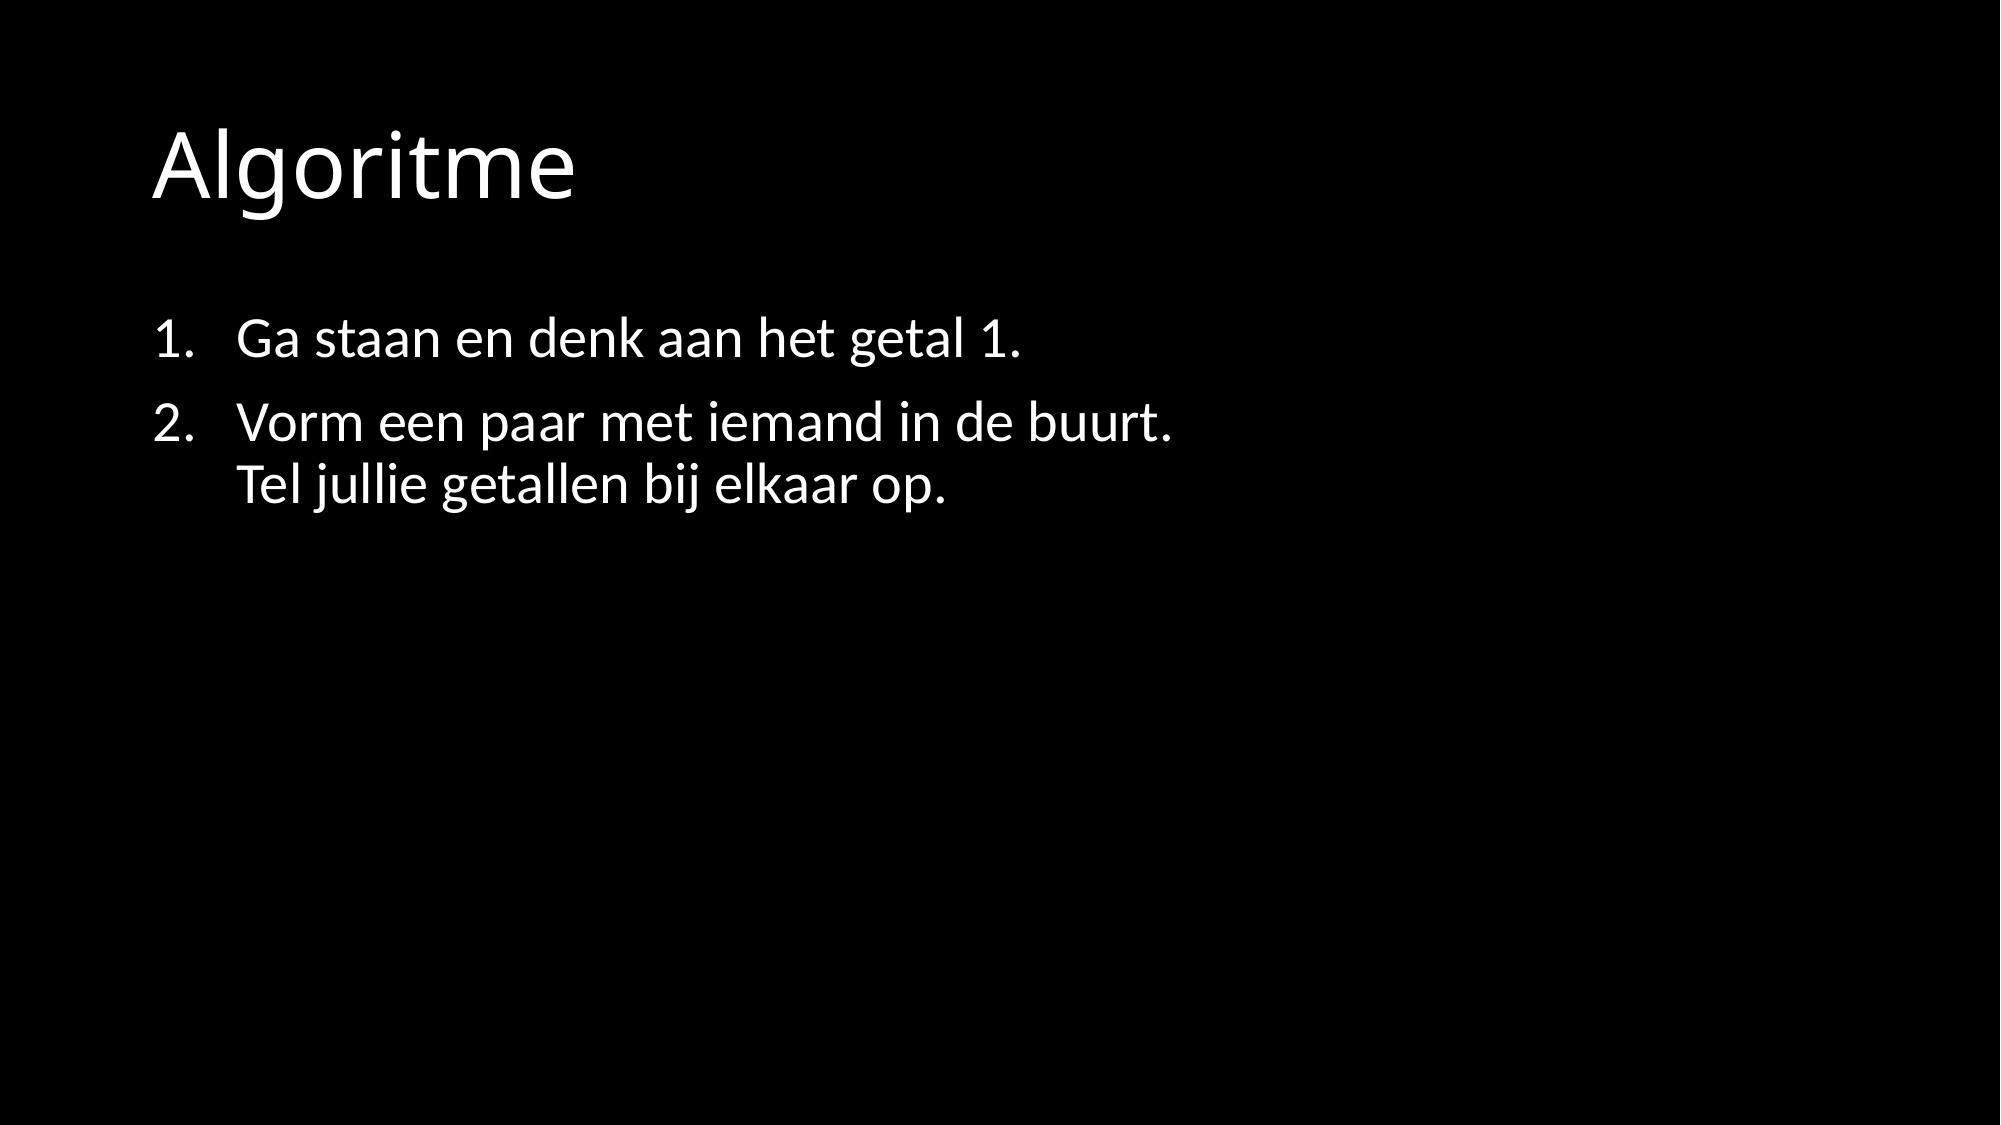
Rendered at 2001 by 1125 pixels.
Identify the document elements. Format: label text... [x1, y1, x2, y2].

title Algoritme [137, 59, 1863, 278]
list Ga staan en denk aan het getal 1. Vorm een paar met iemand in de buurt. Tel jullie getallen bij elkaar op. [137, 299, 1863, 1014]
